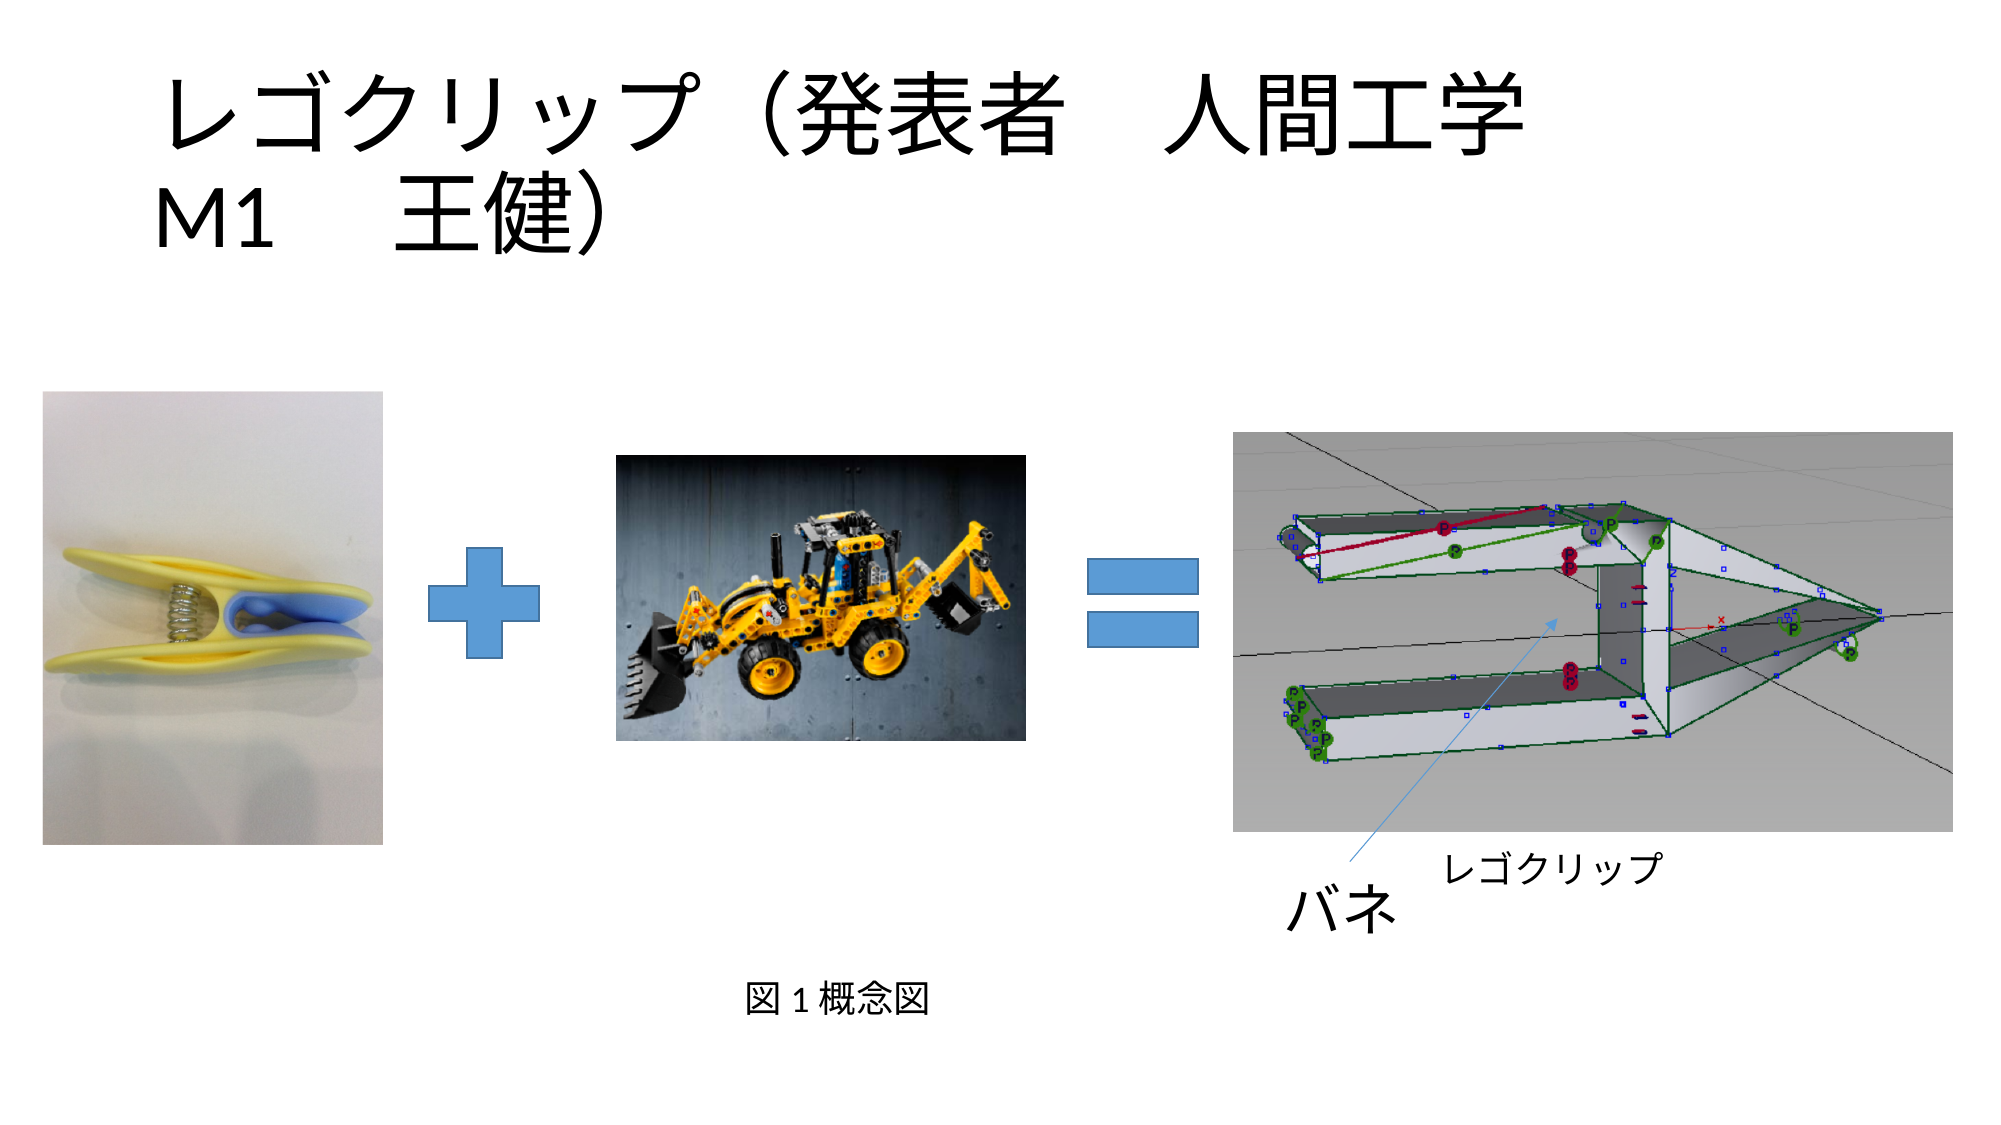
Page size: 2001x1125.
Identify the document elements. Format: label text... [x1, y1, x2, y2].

picture [1233, 432, 1953, 832]
text_box [1087, 558, 1199, 595]
picture [616, 455, 1026, 741]
title レゴクリップ（発表者 人間工学 M1 王健） [137, 59, 1863, 278]
text_box レゴクリップ [1424, 838, 1680, 899]
text_box [439, 547, 540, 659]
text_box [1087, 611, 1199, 648]
text_box 図1概念図 [729, 967, 946, 1028]
picture [0, 392, 439, 844]
text_box バネ [1268, 865, 1415, 951]
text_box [1349, 618, 1558, 862]
